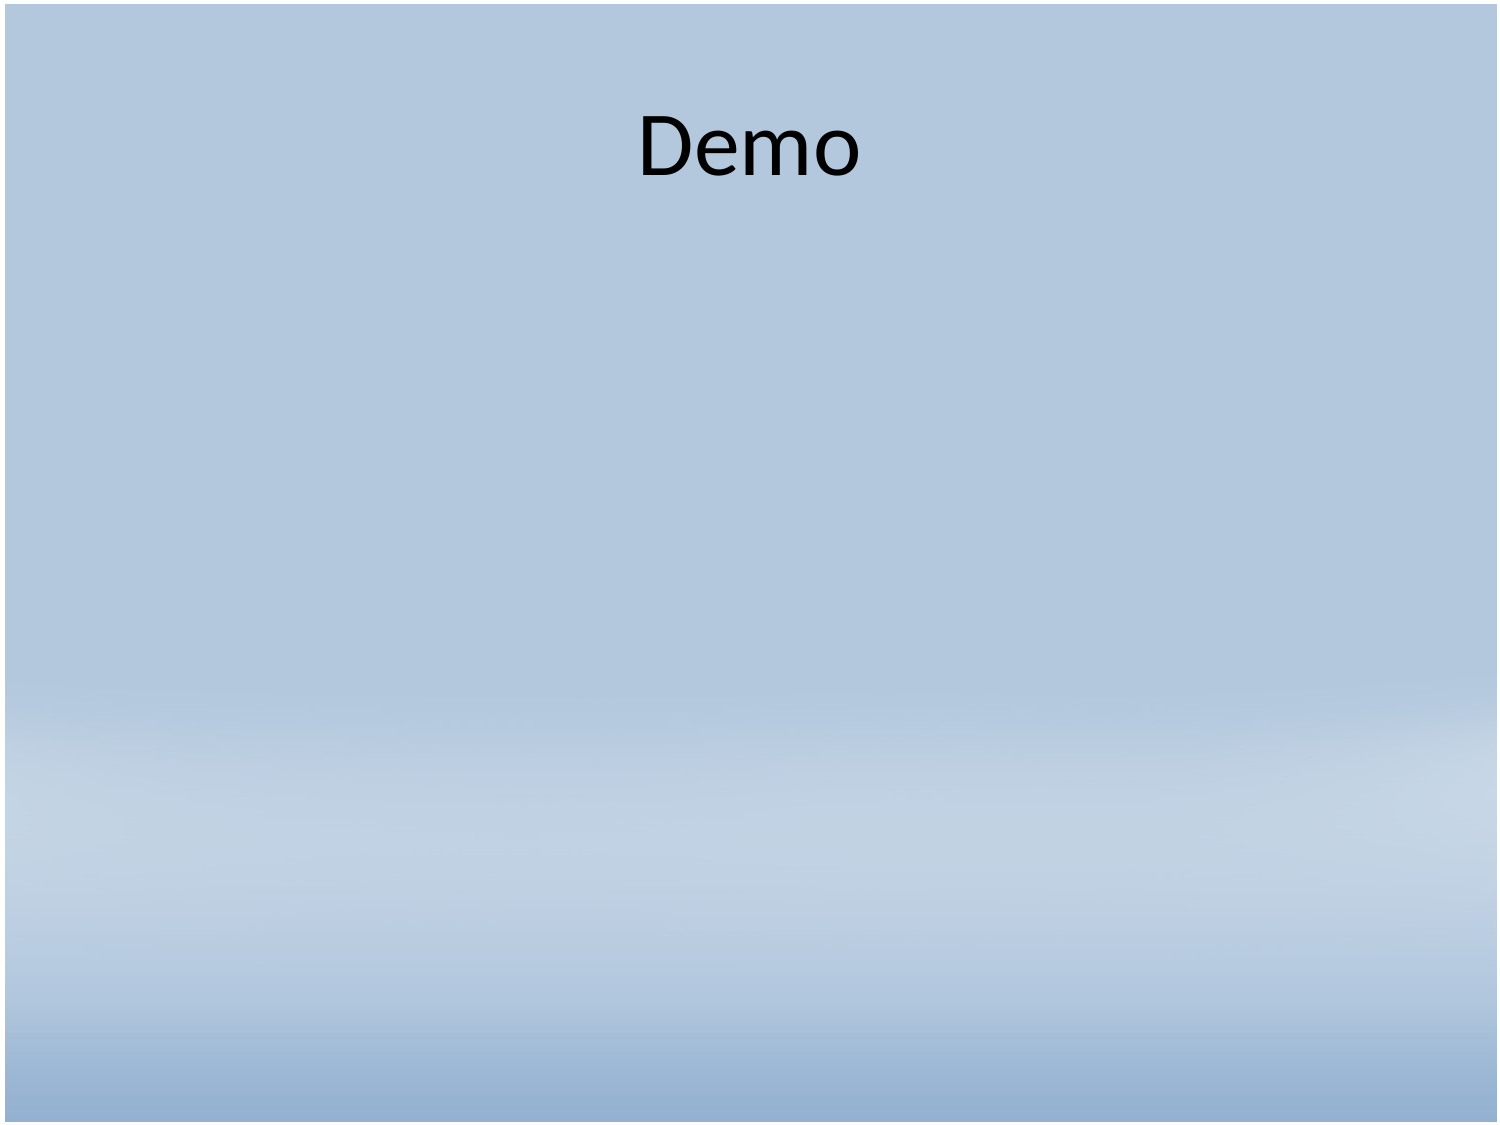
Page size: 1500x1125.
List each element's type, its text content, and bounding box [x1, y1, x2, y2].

picture [0, 0, 1500, 1125]
title Demo [74, 44, 1426, 233]
